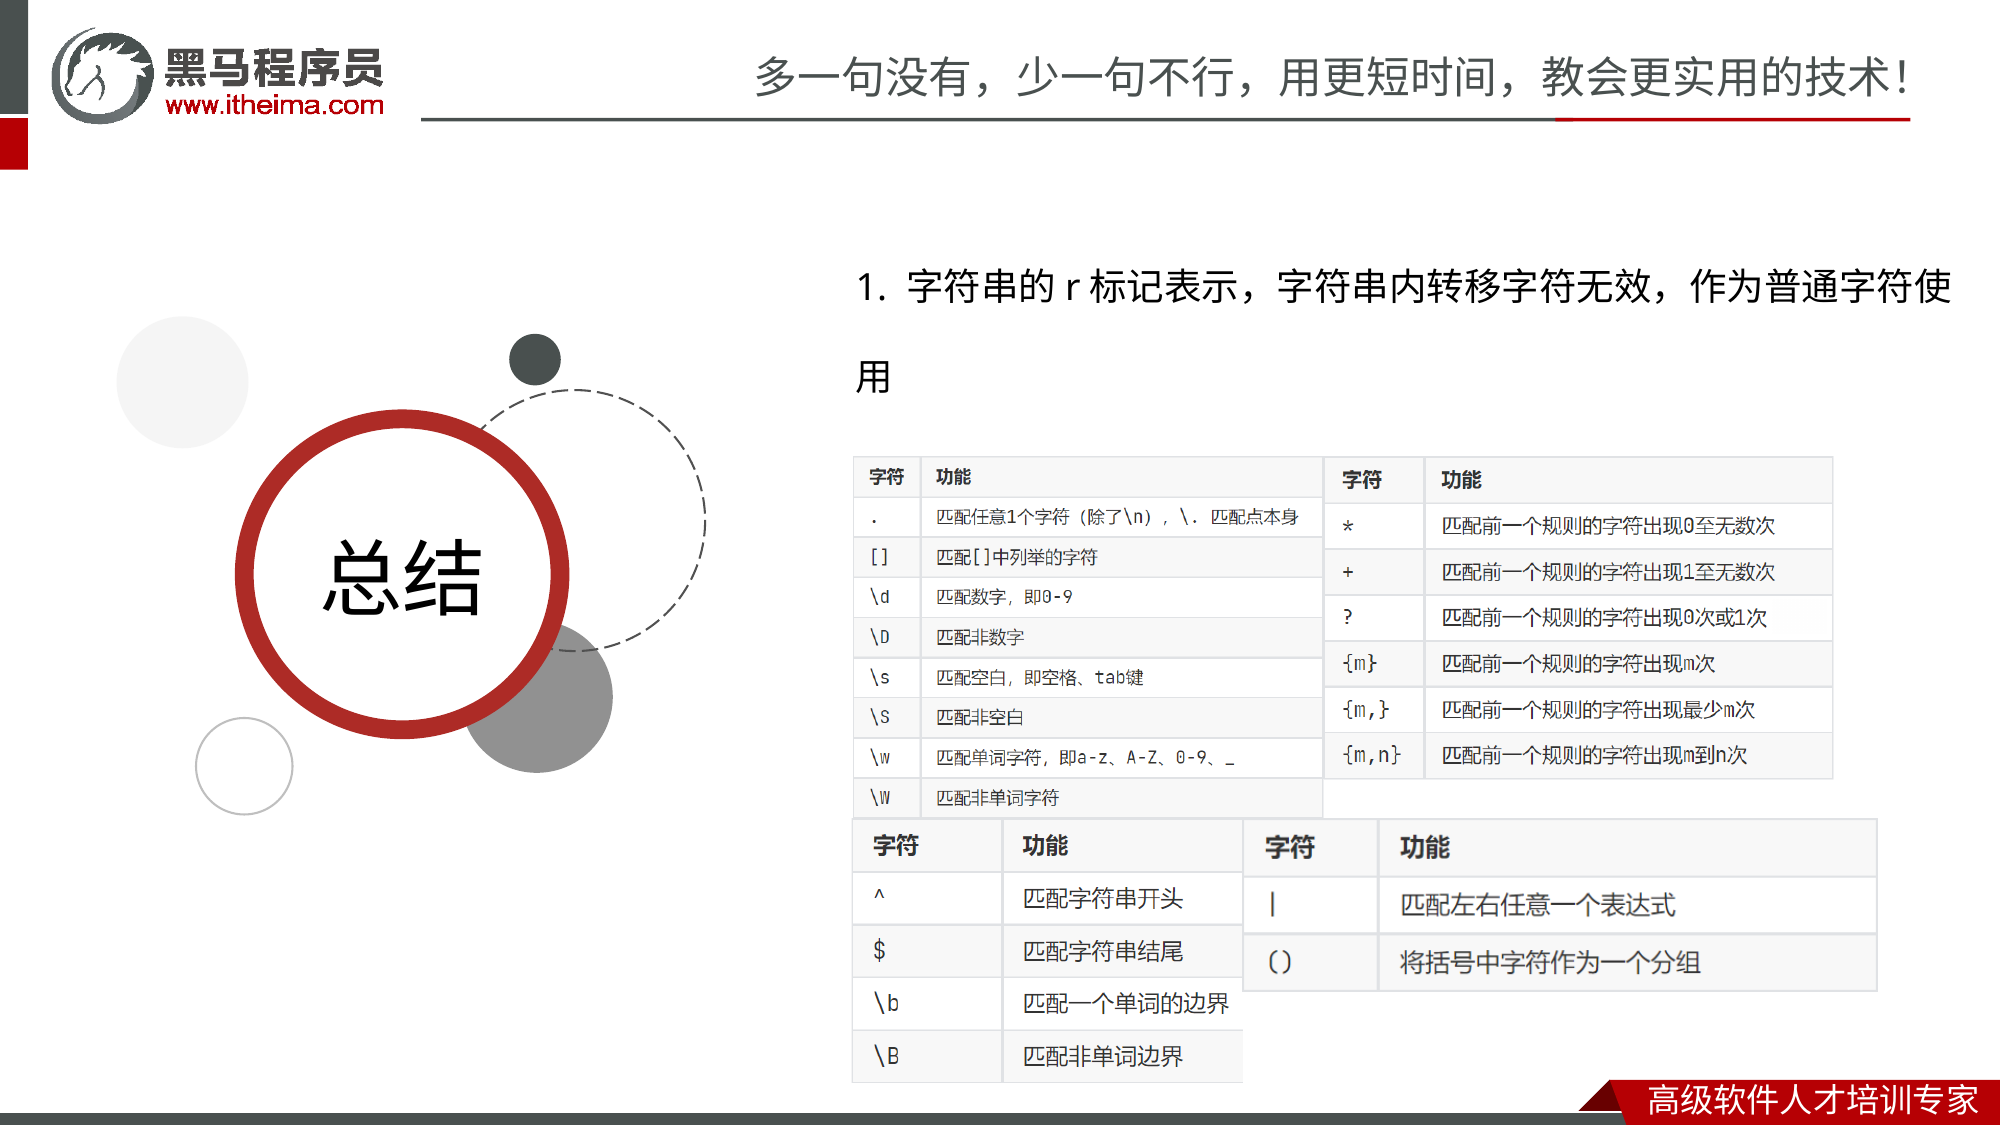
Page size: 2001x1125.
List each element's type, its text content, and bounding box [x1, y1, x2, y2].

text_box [1323, 455, 1834, 780]
picture [50, 26, 384, 125]
list 1. 字符串的r标记表示，字符串内转移字符无效，作为普通字符使用 2. 正则表达式的元字符规则 [840, 239, 1984, 550]
picture [851, 455, 1878, 1083]
